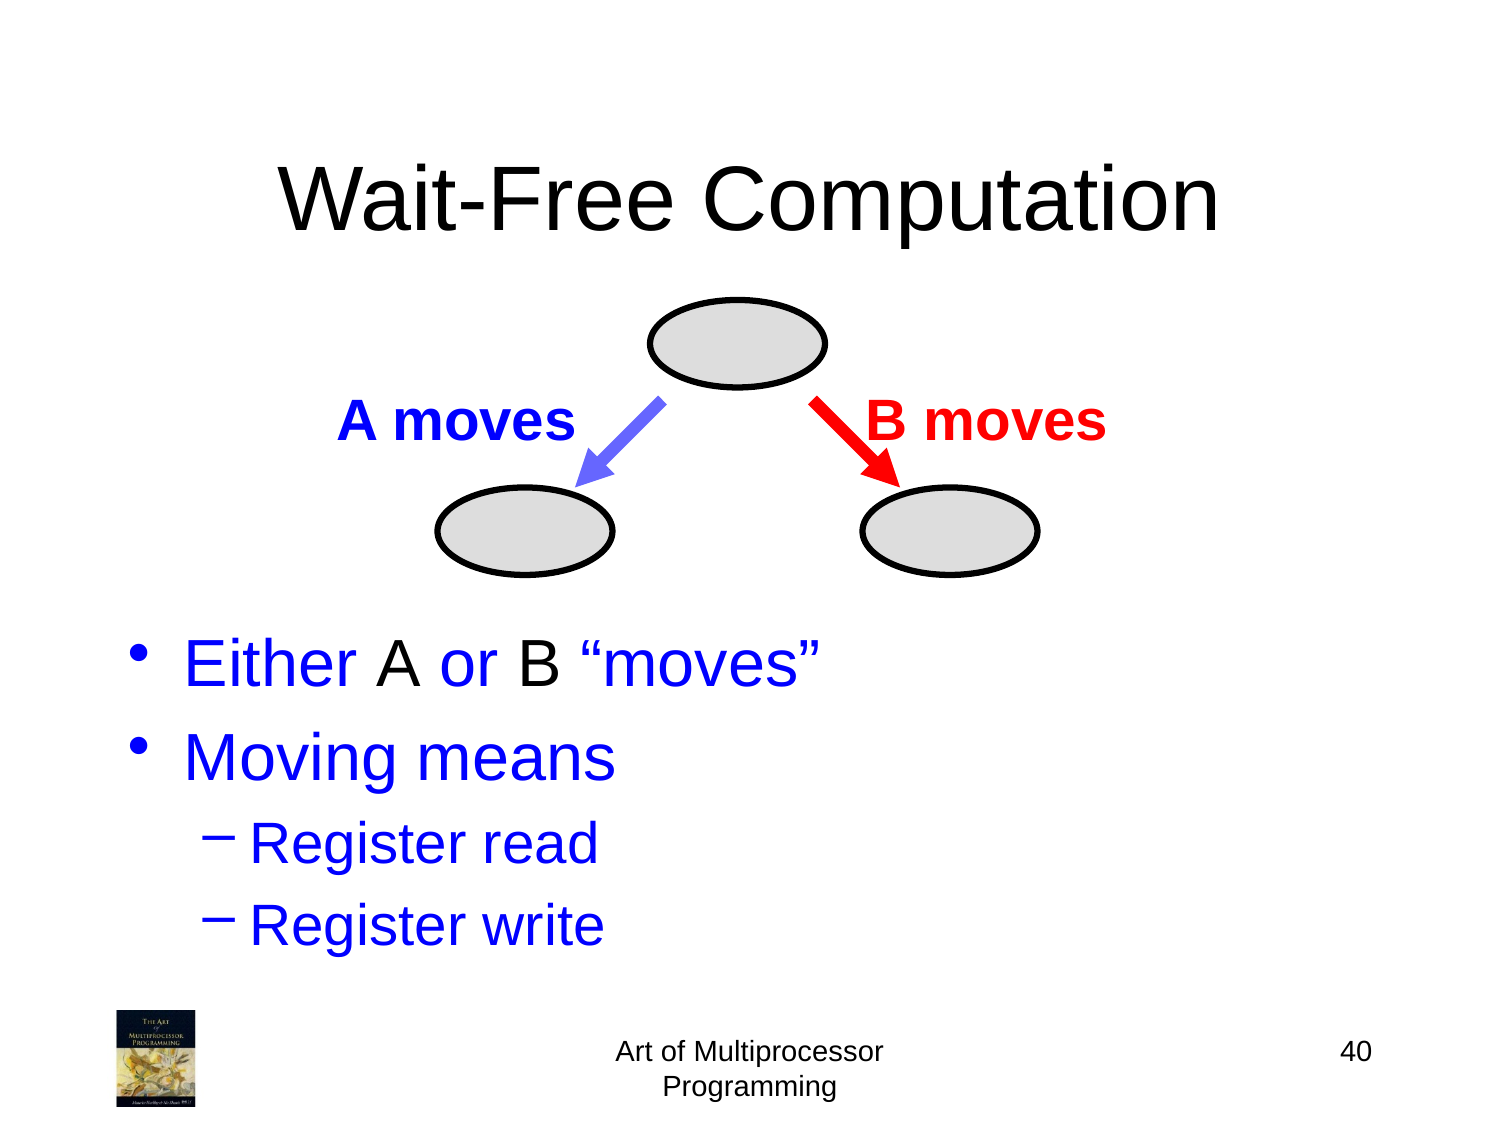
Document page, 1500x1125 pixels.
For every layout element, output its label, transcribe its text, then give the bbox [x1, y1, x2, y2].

title Wait-Free Computation [112, 99, 1388, 288]
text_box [319, 299, 1126, 576]
footer Art of Multiprocessor Programming [512, 1025, 988, 1100]
picture [107, 1010, 204, 1107]
slide_number 40 [1074, 1024, 1388, 1101]
list Either A or B “moves” Moving means Register read Register write [112, 612, 1388, 1001]
